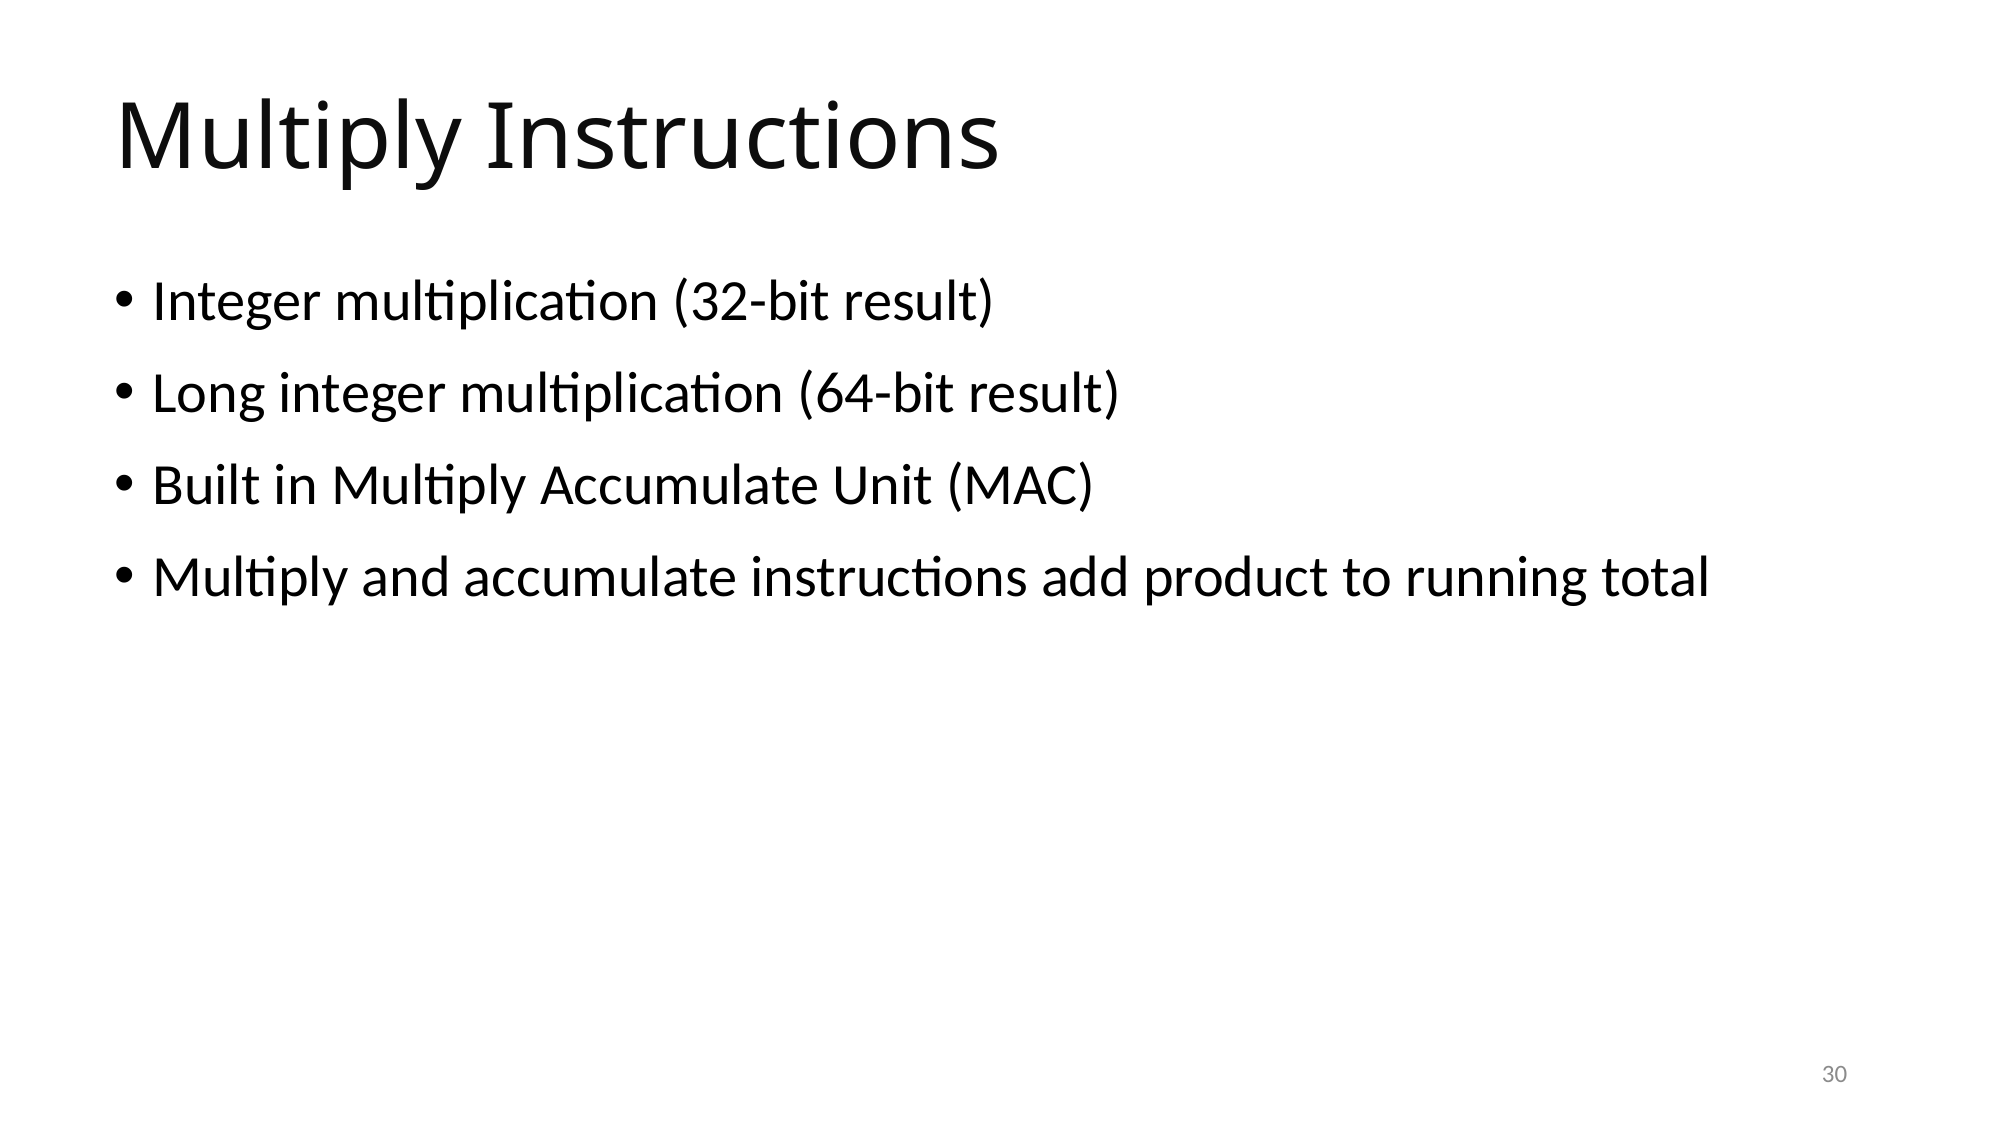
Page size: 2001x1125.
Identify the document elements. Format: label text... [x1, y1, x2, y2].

slide_number 30 [1412, 1042, 1863, 1103]
list Integer multiplication (32-bit result) Long integer multiplication (64-bit result) Built in Multiply Accumulate Unit (MAC) Multiply and accumulate instructions add product to running total [99, 262, 1908, 790]
title Multiply Instructions [99, 45, 1900, 233]
